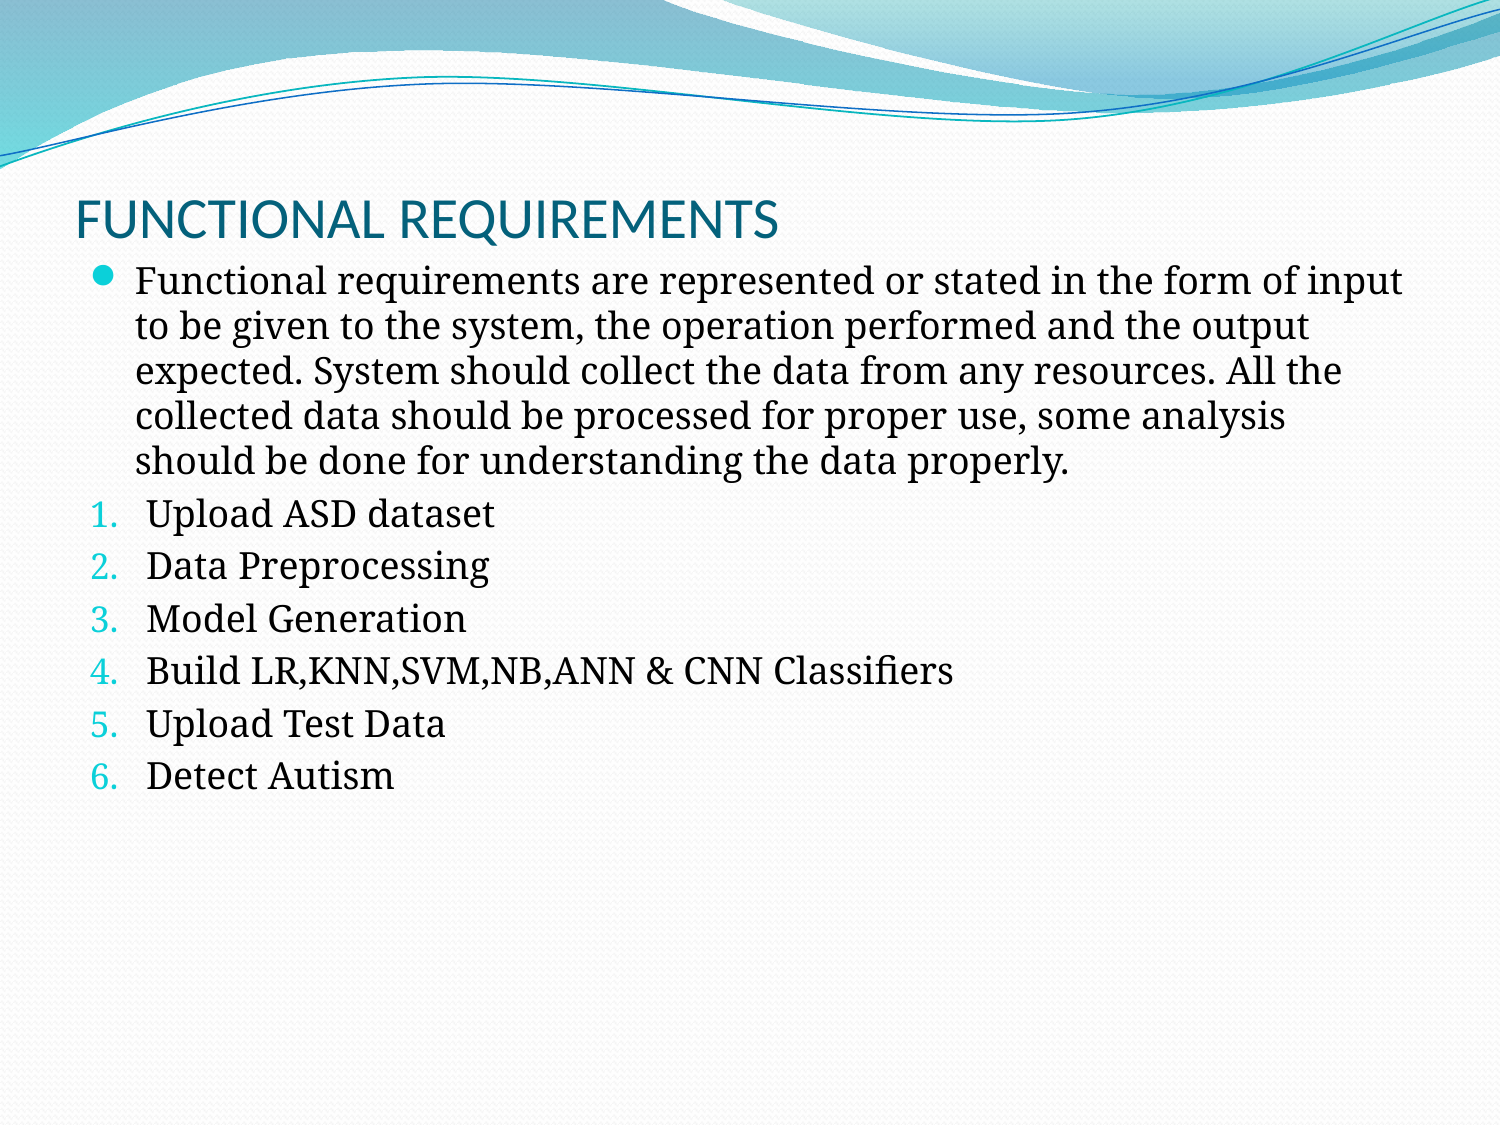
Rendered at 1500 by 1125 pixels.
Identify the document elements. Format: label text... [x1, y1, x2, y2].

title FUNCTIONAL REQUIREMENTS [75, 115, 1425, 249]
list Functional requirements are represented or stated in the form of input to be given to the system, the operation performed and the output expected. System should collect the data from any resources. All the collected data should be processed for proper use, some analysis should be done for understanding the data properly. Upload ASD dataset Data Preprocessing Model Generation Build LR,KNN,SVM,NB,ANN & CNN Classifiers Upload Test Data Detect Autism [75, 249, 1425, 1038]
